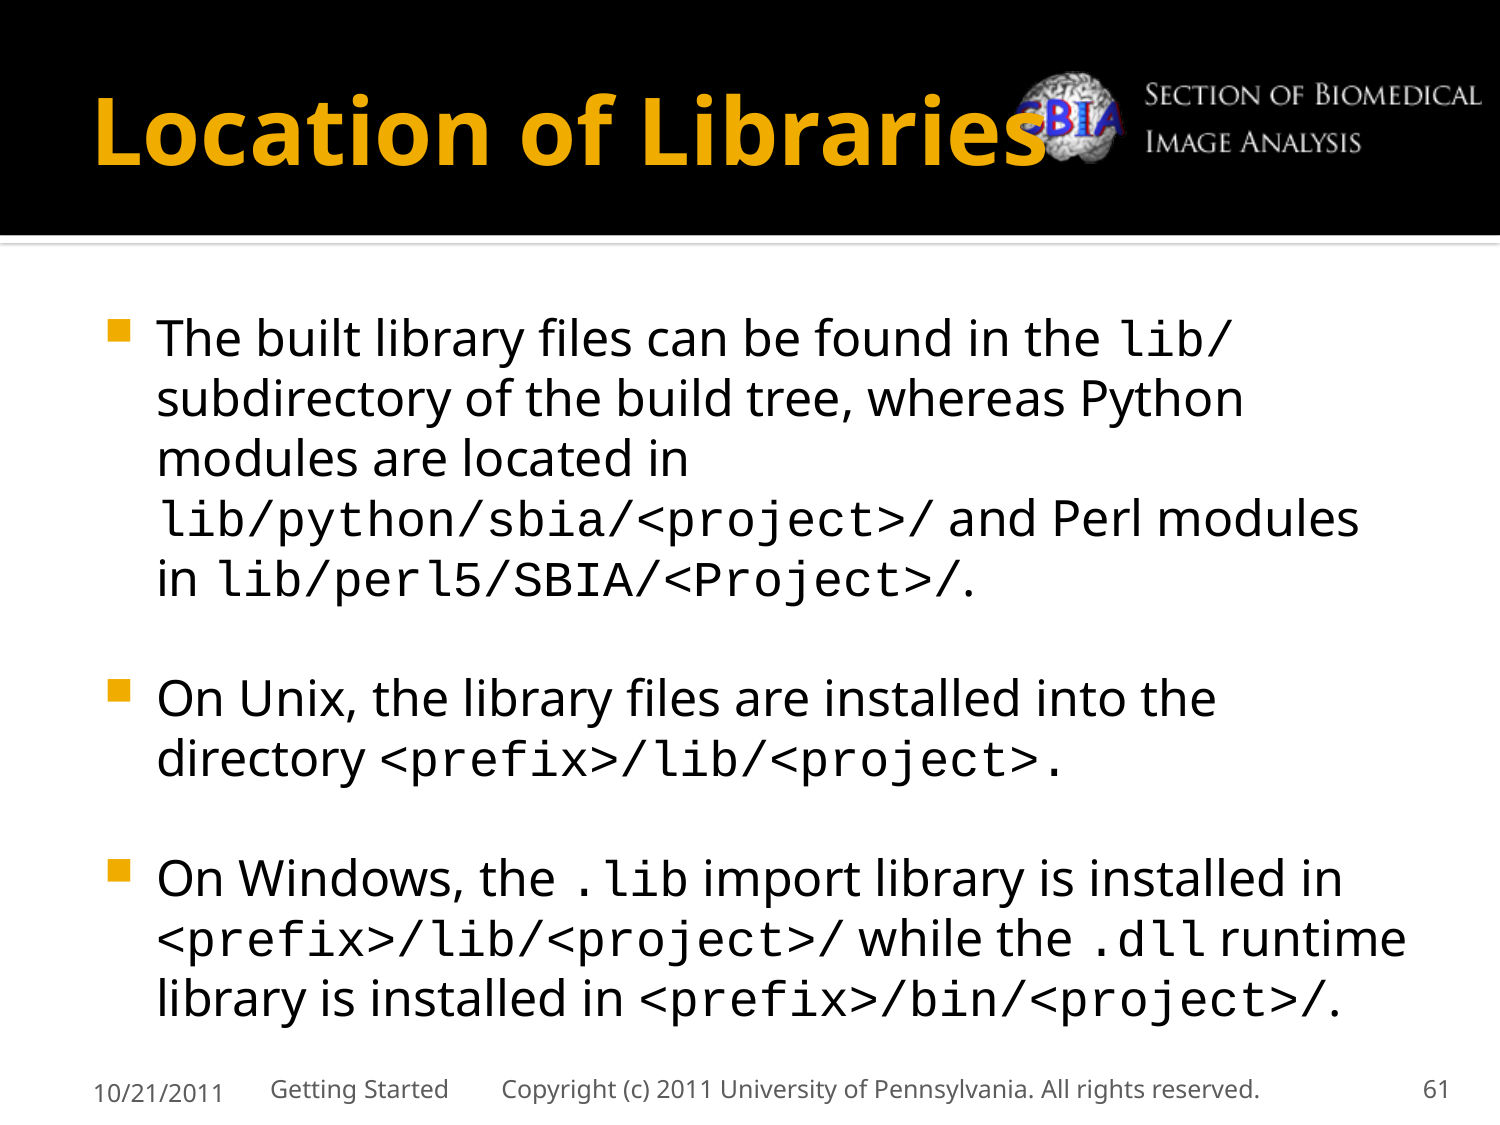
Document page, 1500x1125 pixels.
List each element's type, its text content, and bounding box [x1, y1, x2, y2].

picture [1425, 70, 1482, 165]
slide_number 61 [1345, 1062, 1467, 1108]
list The built library files can be found in the lib/ subdirectory of the build tree, whereas Python modules are located in lib/python/sbia/<project>/ and Perl modules in lib/perl5/SBIA/<Project>/. On Unix, the library files are installed into the directory <prefix>/lib/<project>. On Windows, the .lib import library is installed in <prefix>/lib/<project>/ while the .dll runtime library is installed in <prefix>/bin/<project>/. [75, 291, 1425, 1050]
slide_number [75, 1062, 238, 1108]
footer Getting Started Copyright (c) 2011 University of Pennsylvania. All rights reserved. [262, 1062, 1337, 1108]
title Location of Libraries [75, 25, 1425, 231]
